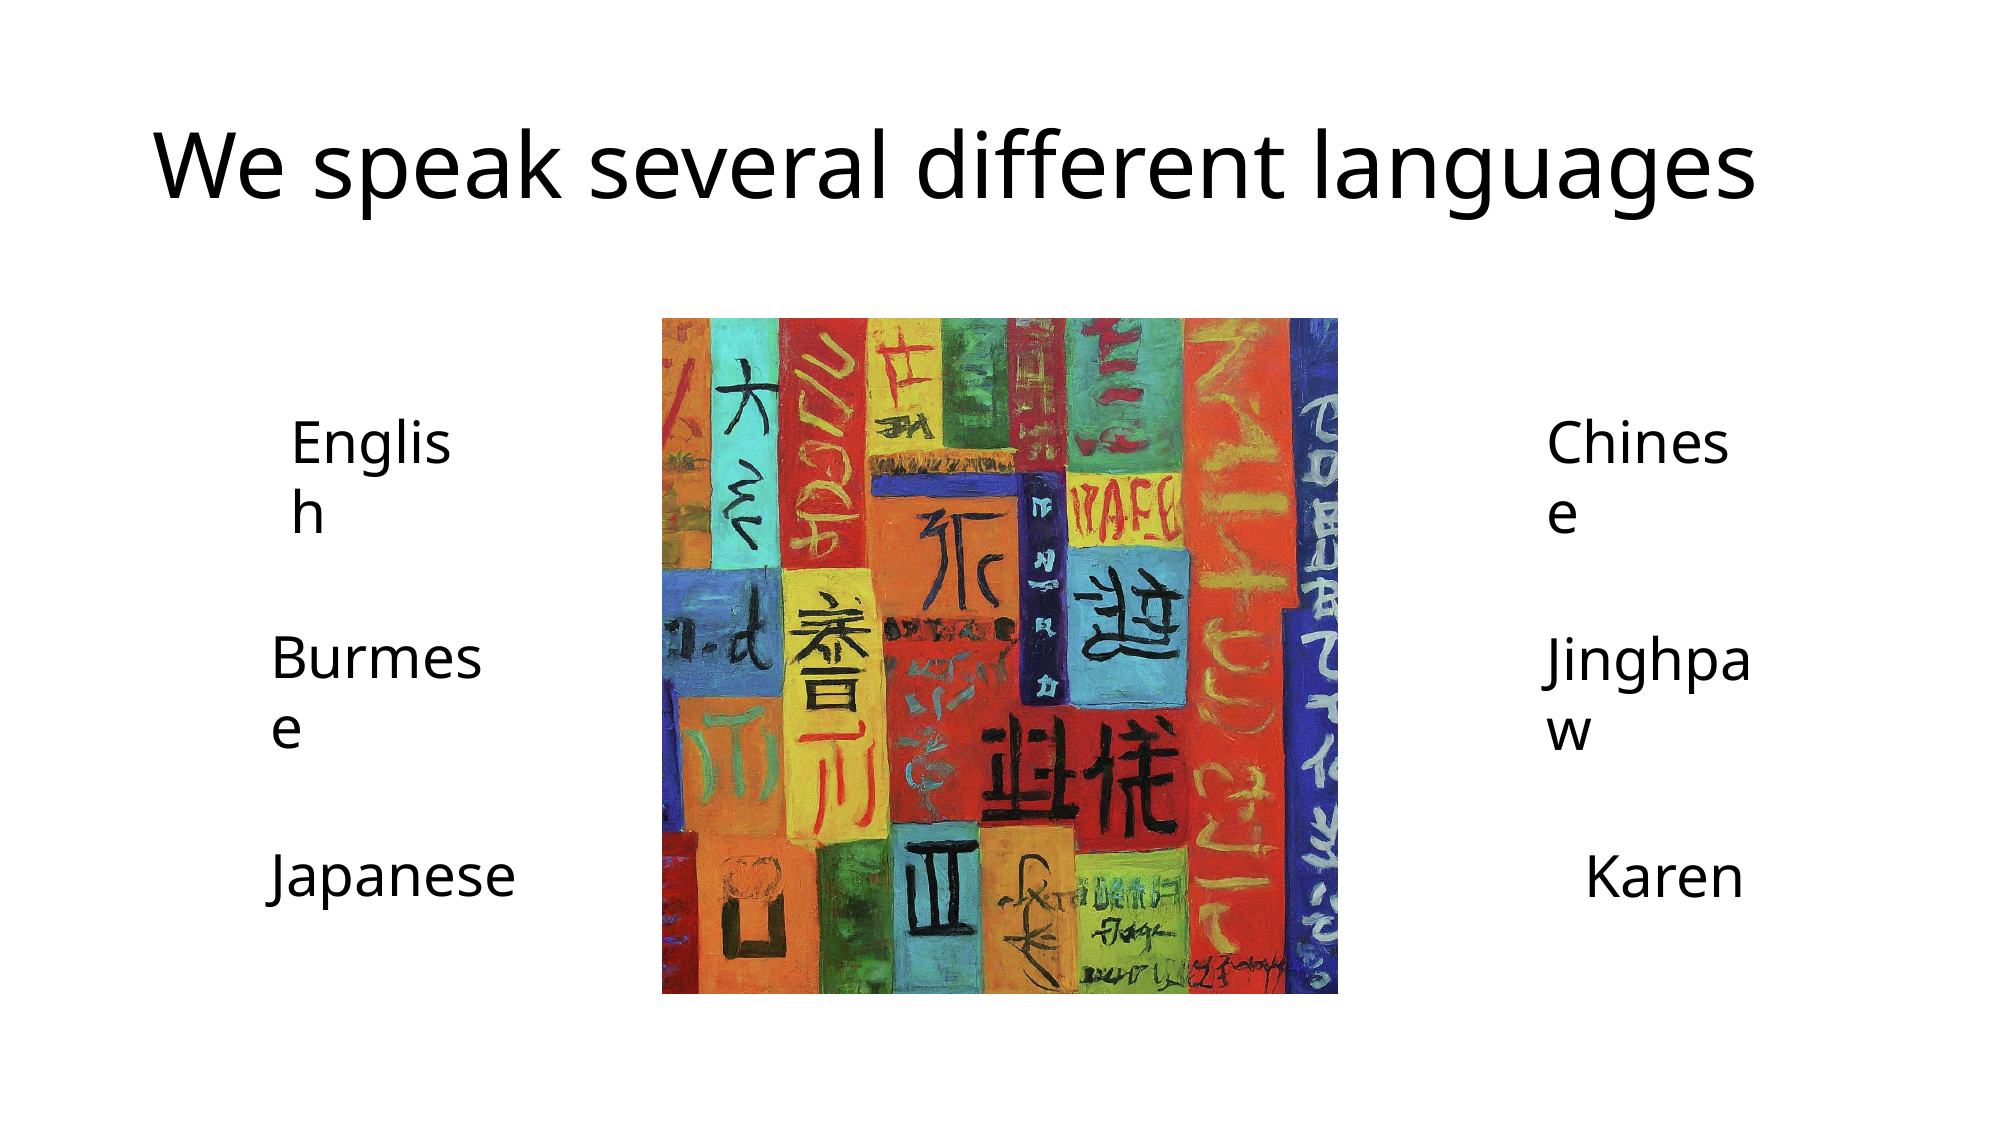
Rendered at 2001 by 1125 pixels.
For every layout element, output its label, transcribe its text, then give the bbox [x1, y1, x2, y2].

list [661, 318, 1338, 995]
text_box Japanese [255, 830, 547, 916]
text_box Jinghpaw [1531, 614, 1797, 770]
text_box Chinese [1531, 397, 1772, 553]
text_box Burmese [255, 612, 518, 768]
text_box Karen [1569, 831, 1836, 917]
text_box English [275, 397, 500, 553]
title We speak several different languages [137, 59, 1863, 278]
